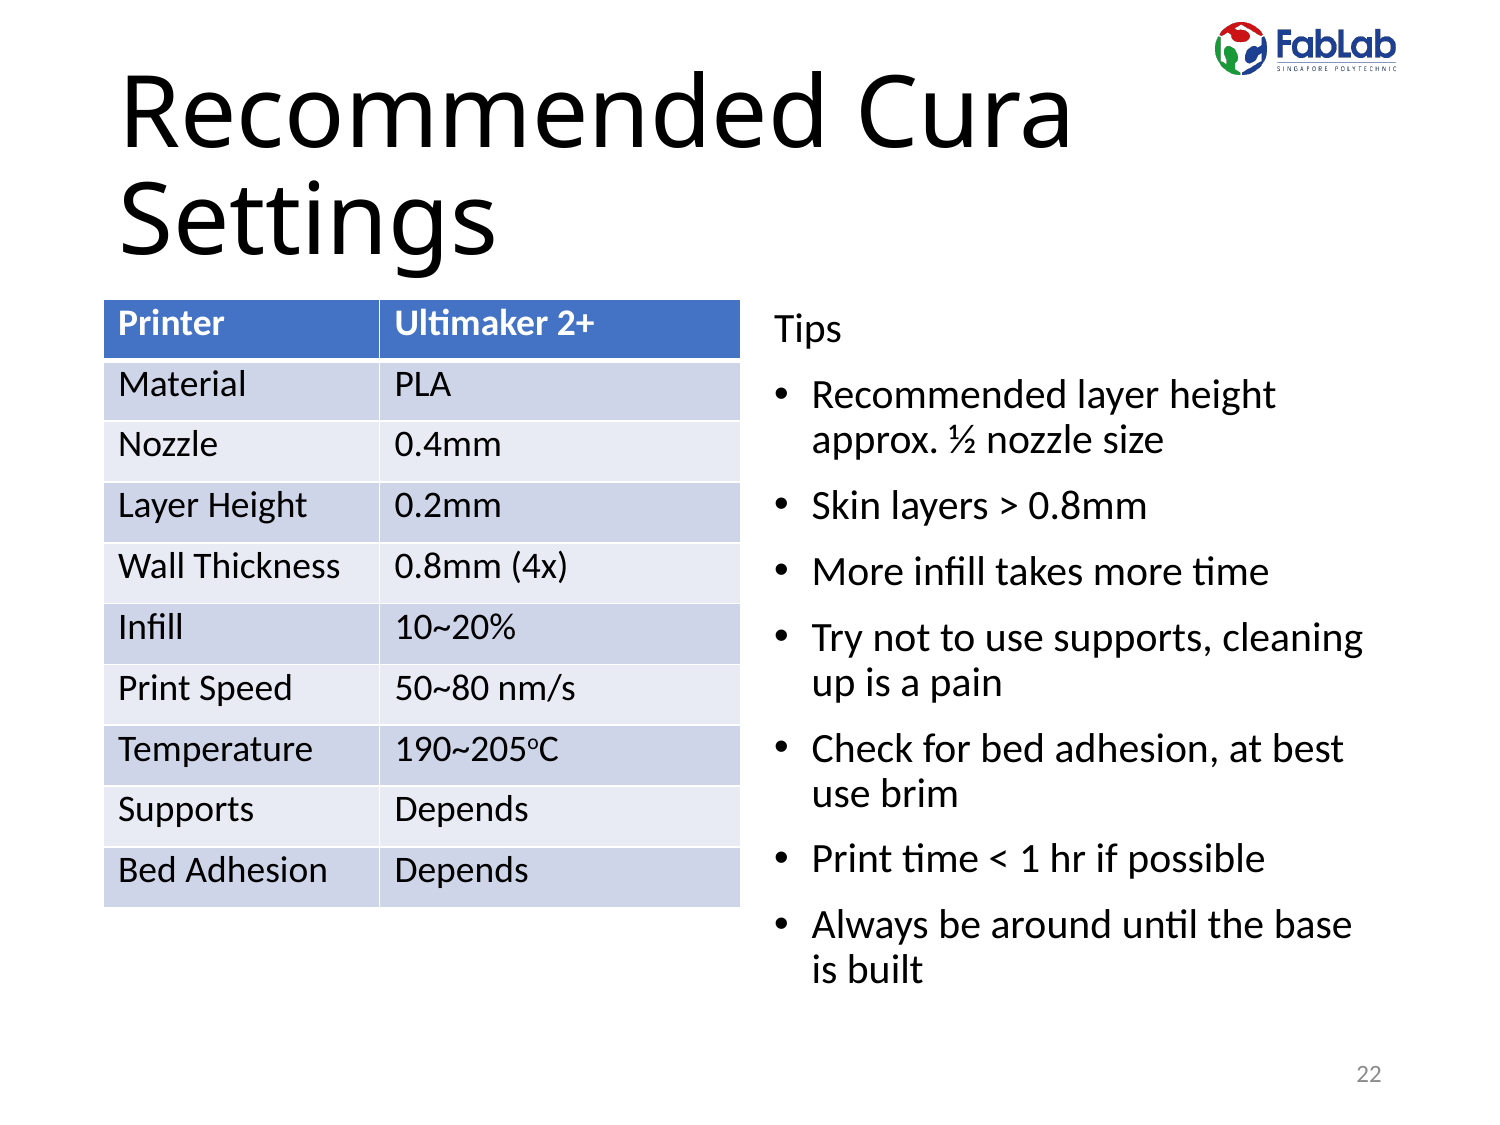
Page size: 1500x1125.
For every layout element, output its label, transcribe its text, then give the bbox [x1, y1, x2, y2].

table_cell Depends [380, 848, 740, 907]
table_cell 0.2mm [380, 483, 740, 542]
table_cell 190~205oC [380, 726, 740, 785]
table_cell 50~80 nm/s [380, 665, 740, 724]
table_cell Material [104, 363, 379, 420]
table_header Ultimaker 2+ [380, 300, 740, 358]
table_cell 10~20% [380, 604, 740, 664]
table_cell Layer Height [104, 483, 379, 542]
table_header Printer [104, 300, 379, 358]
table_cell PLA [380, 363, 740, 420]
table_cell Bed Adhesion [104, 848, 379, 907]
table_cell Infill [104, 604, 379, 664]
table_cell Print Speed [104, 665, 379, 724]
table_cell Supports [104, 787, 379, 846]
table_cell Temperature [104, 726, 379, 785]
table_cell Wall Thickness [104, 544, 379, 603]
list Tips Recommended layer height approx. ½ nozzle size Skin layers > 0.8mm More infill takes more time Try not to use supports, cleaning up is a pain Check for bed adhesion, at best use brim Print time < 1 hr if possible Always be around until the base is built [759, 299, 1397, 1014]
table_cell Nozzle [104, 422, 379, 481]
table_cell Depends [380, 787, 740, 846]
table_cell 0.4mm [380, 422, 740, 481]
table_cell 0.8mm (4x) [380, 544, 740, 603]
picture [1215, 22, 1396, 59]
slide_number 22 [1059, 1042, 1397, 1103]
title Recommended Cura Settings [103, 59, 1397, 278]
